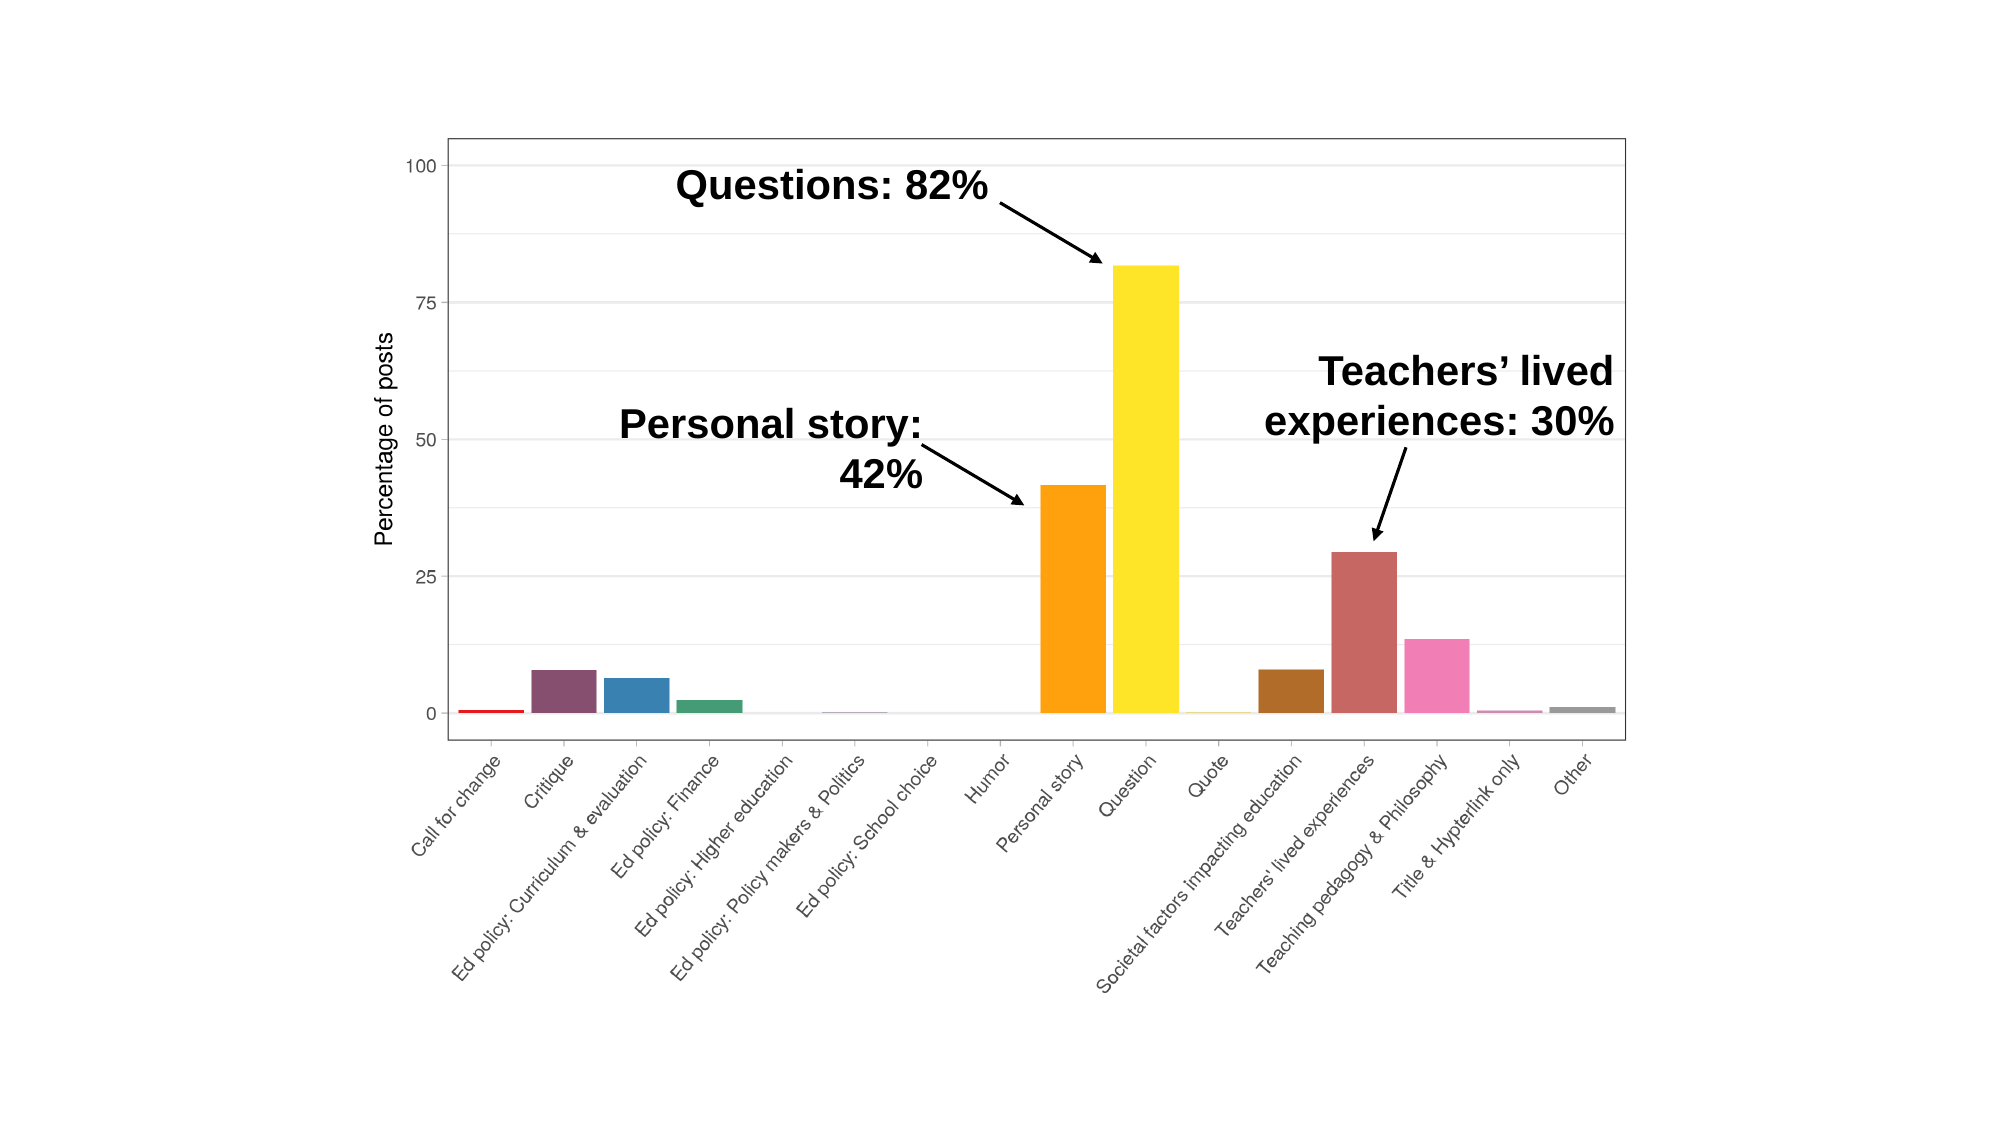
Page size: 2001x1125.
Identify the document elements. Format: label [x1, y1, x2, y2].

text_box [362, 84, 1638, 1041]
